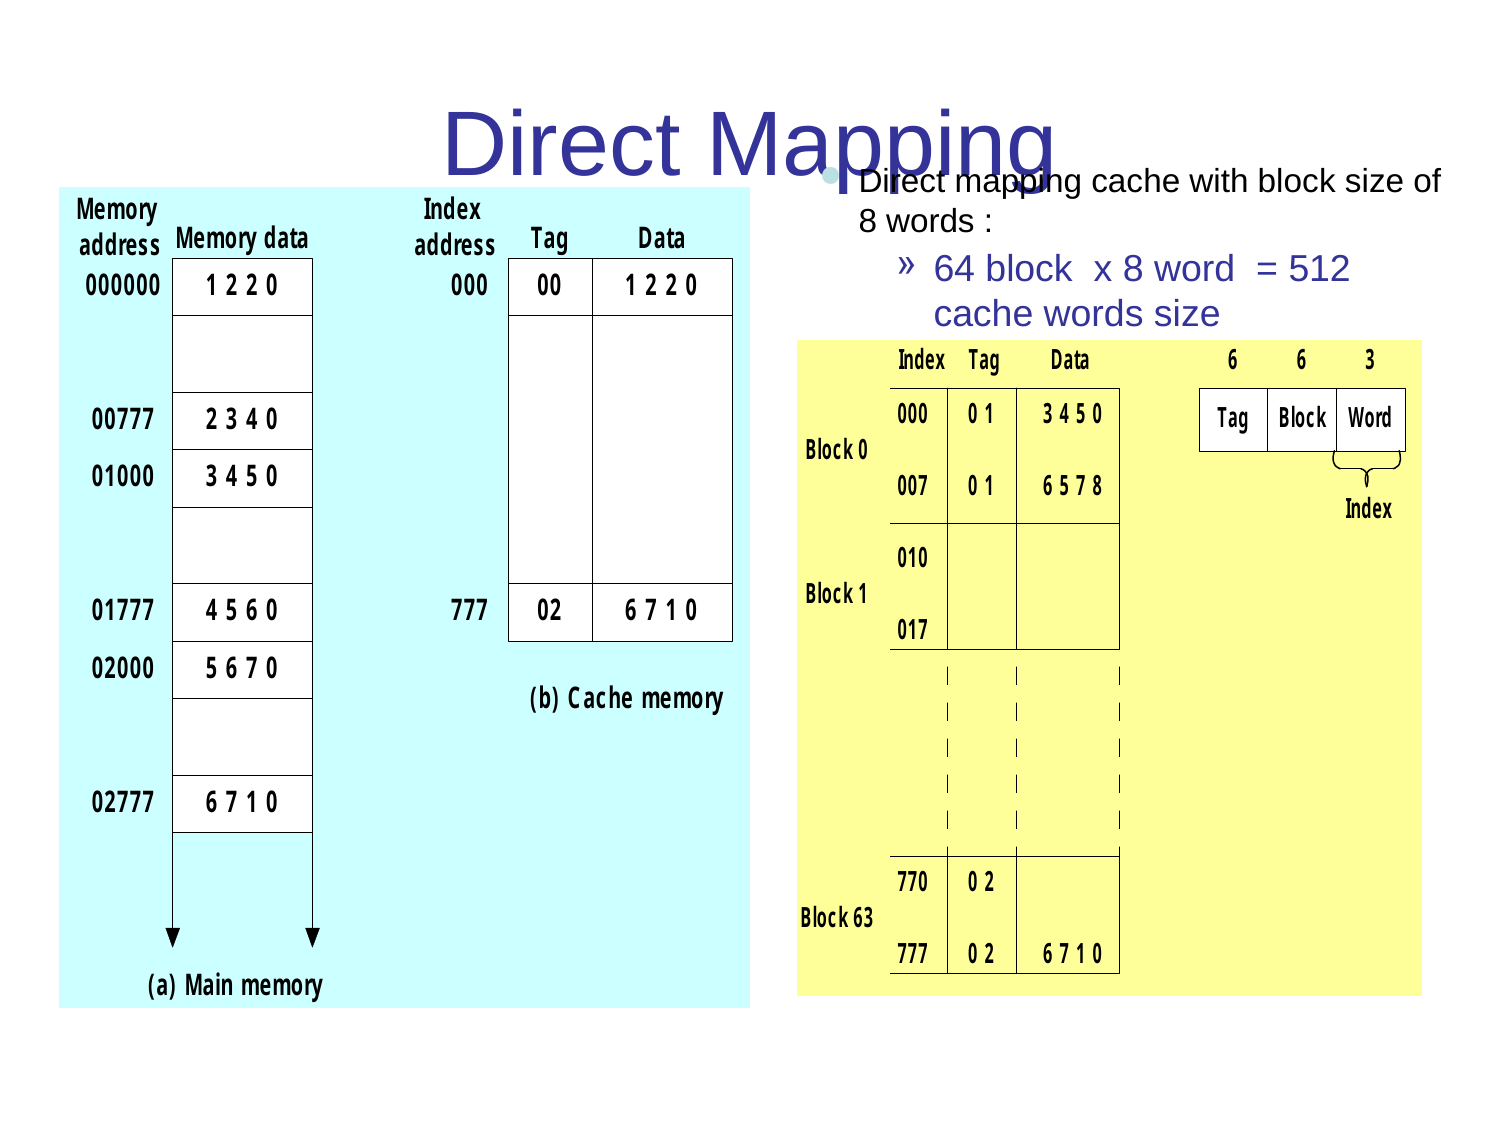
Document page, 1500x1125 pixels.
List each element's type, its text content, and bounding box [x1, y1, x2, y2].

text_box Direct mapping cache with block size of 8 words : 64 block x 8 word = 512 cache words size [656, 152, 1462, 1053]
title Direct Mapping [74, 44, 1426, 185]
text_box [58, 187, 751, 1009]
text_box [796, 339, 1423, 997]
